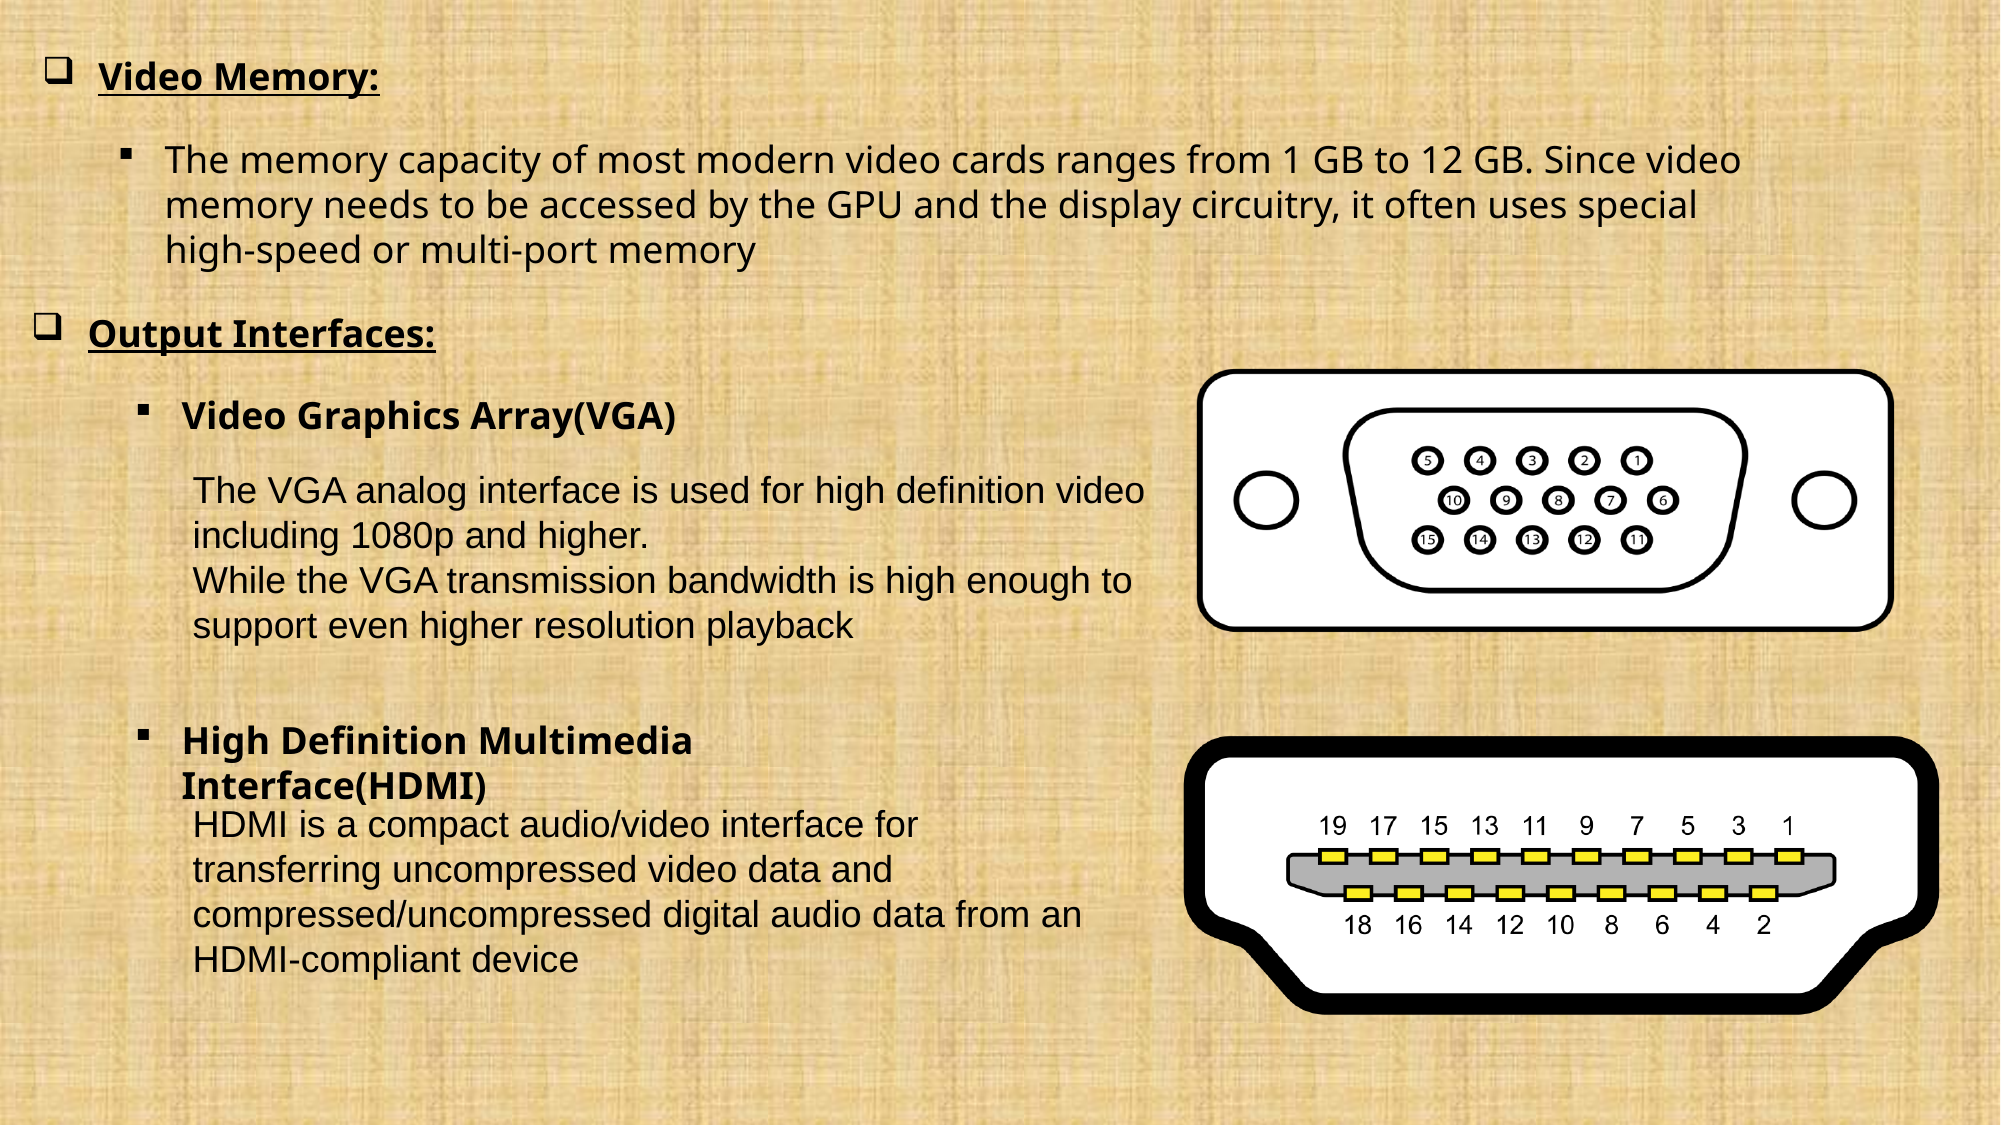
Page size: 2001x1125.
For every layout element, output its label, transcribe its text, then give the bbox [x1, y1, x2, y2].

text_box The memory capacity of most modern video cards ranges from 1 GB to 12 GB. Since video memory needs to be accessed by the GPU and the display circuitry, it often uses special high-speed or multi-port memory [102, 128, 1803, 279]
text_box Video Memory: [27, 45, 395, 106]
text_box High Definition Multimedia Interface(HDMI) [119, 709, 993, 815]
text_box The VGA analog interface is used for high definition video including 1080p and higher. While the VGA transmission bandwidth is high enough to support even higher resolution playback [177, 458, 1159, 654]
picture [0, 0, 2001, 1125]
text_box Video Graphics Array(VGA) [120, 384, 729, 445]
text_box Output Interfaces: [16, 302, 451, 362]
text_box HDMI is a compact audio/video interface for transferring uncompressed video data and compressed/uncompressed digital audio data from an HDMI-compliant device [177, 792, 1159, 988]
